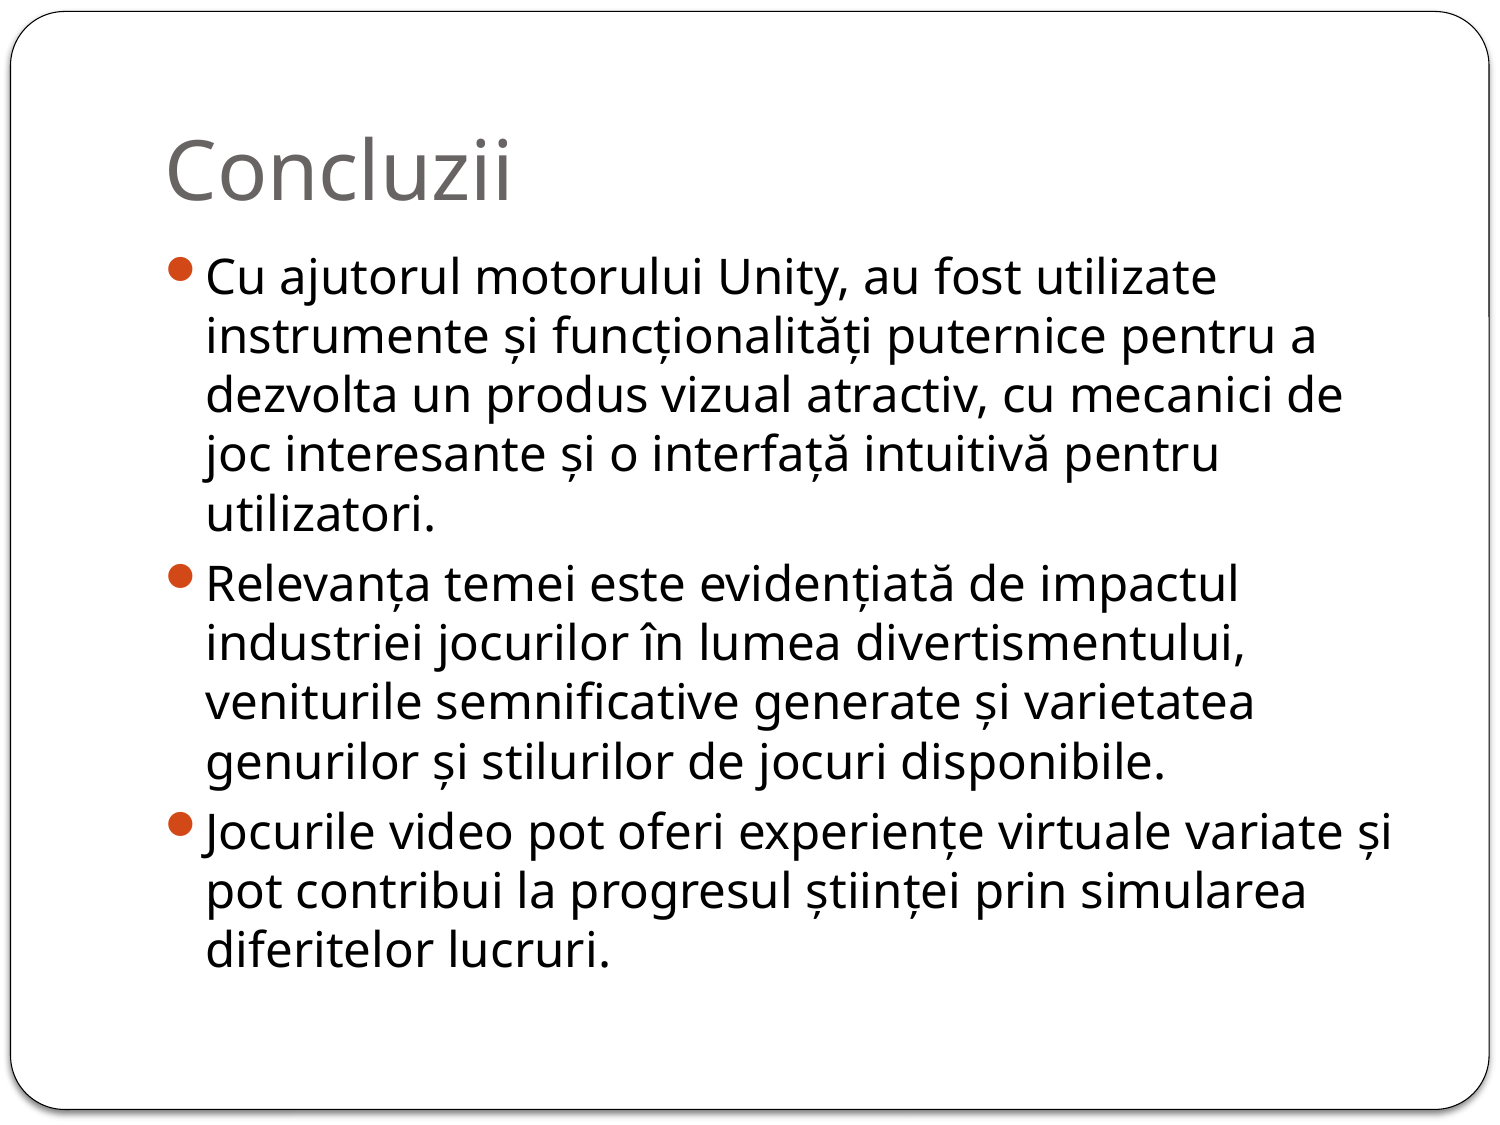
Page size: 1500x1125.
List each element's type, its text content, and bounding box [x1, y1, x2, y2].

list Cu ajutorul motorului Unity, au fost utilizate instrumente și funcționalități puternice pentru a dezvolta un produs vizual atractiv, cu mecanici de joc interesante și o interfață intuitivă pentru utilizatori. Relevanța temei este evidențiată de impactul industriei jocurilor în lumea divertismentului, veniturile semnificative generate și varietatea genurilor și stilurilor de jocuri disponibile. Jocurile video pot oferi experiențe virtuale variate și pot contribui la progresul științei prin simularea diferitelor lucruri. [150, 237, 1425, 988]
title Concluzii [150, 45, 1425, 233]
